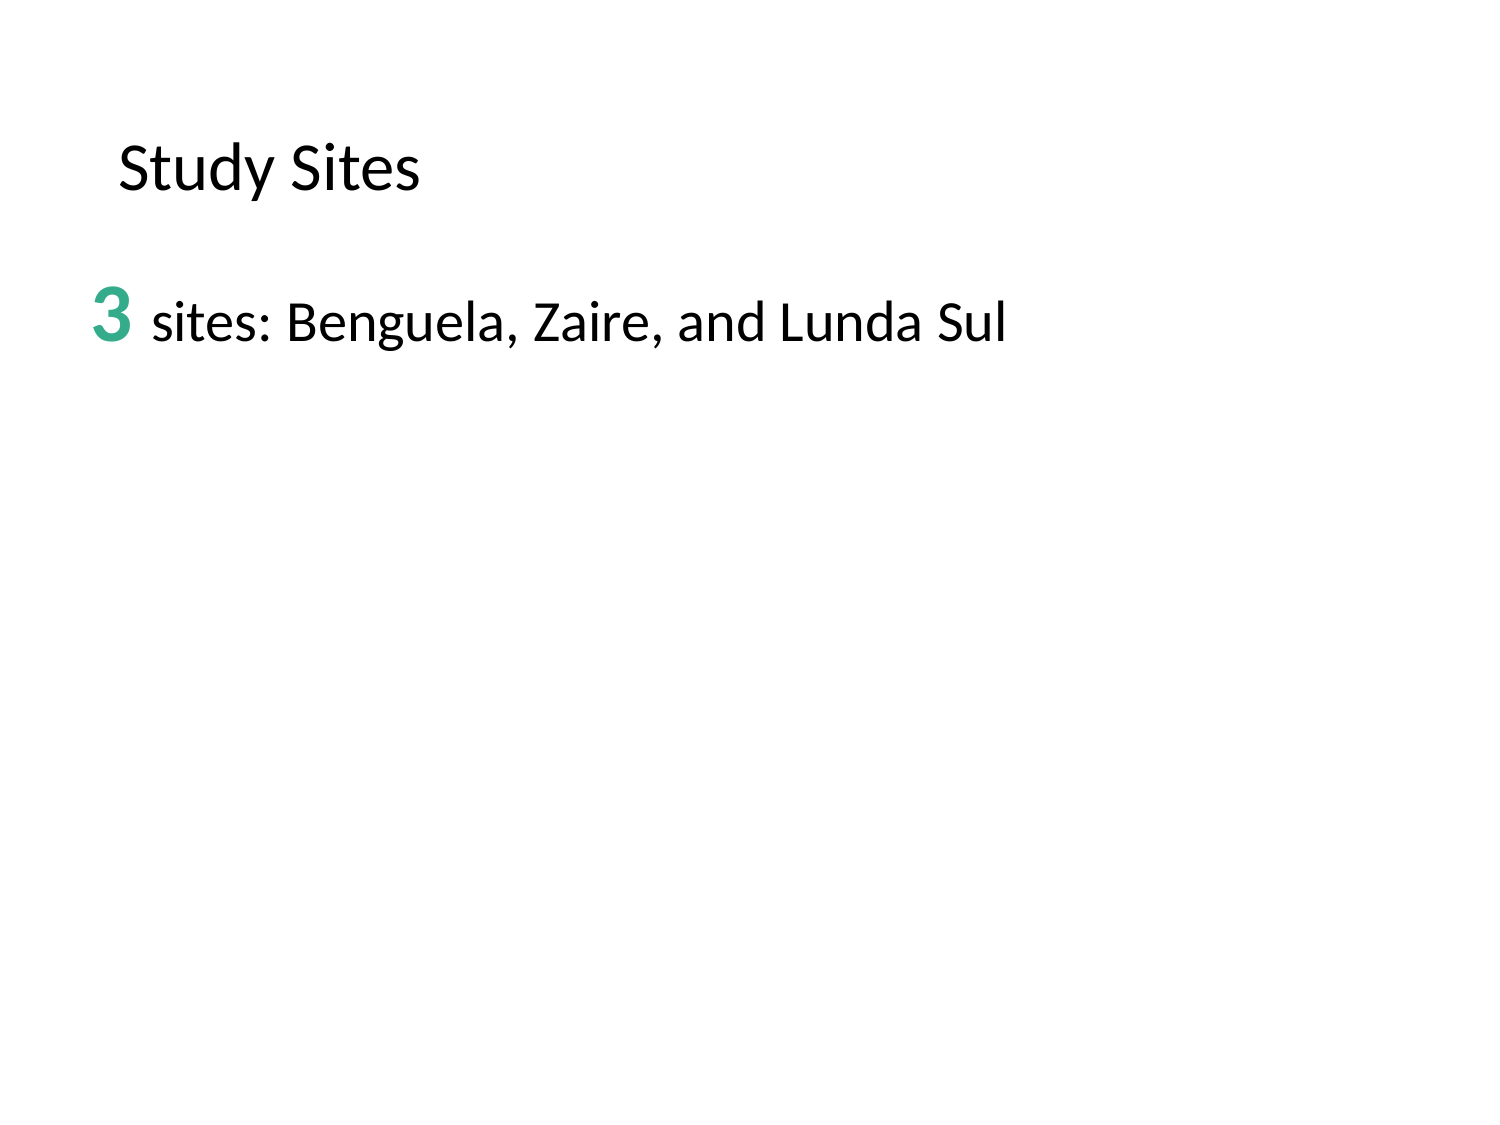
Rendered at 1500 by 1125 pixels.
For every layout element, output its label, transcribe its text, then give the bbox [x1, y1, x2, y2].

title Study Sites [103, 59, 1397, 262]
list 3 sites: Benguela, Zaire, and Lunda Sul [75, 262, 1425, 1113]
